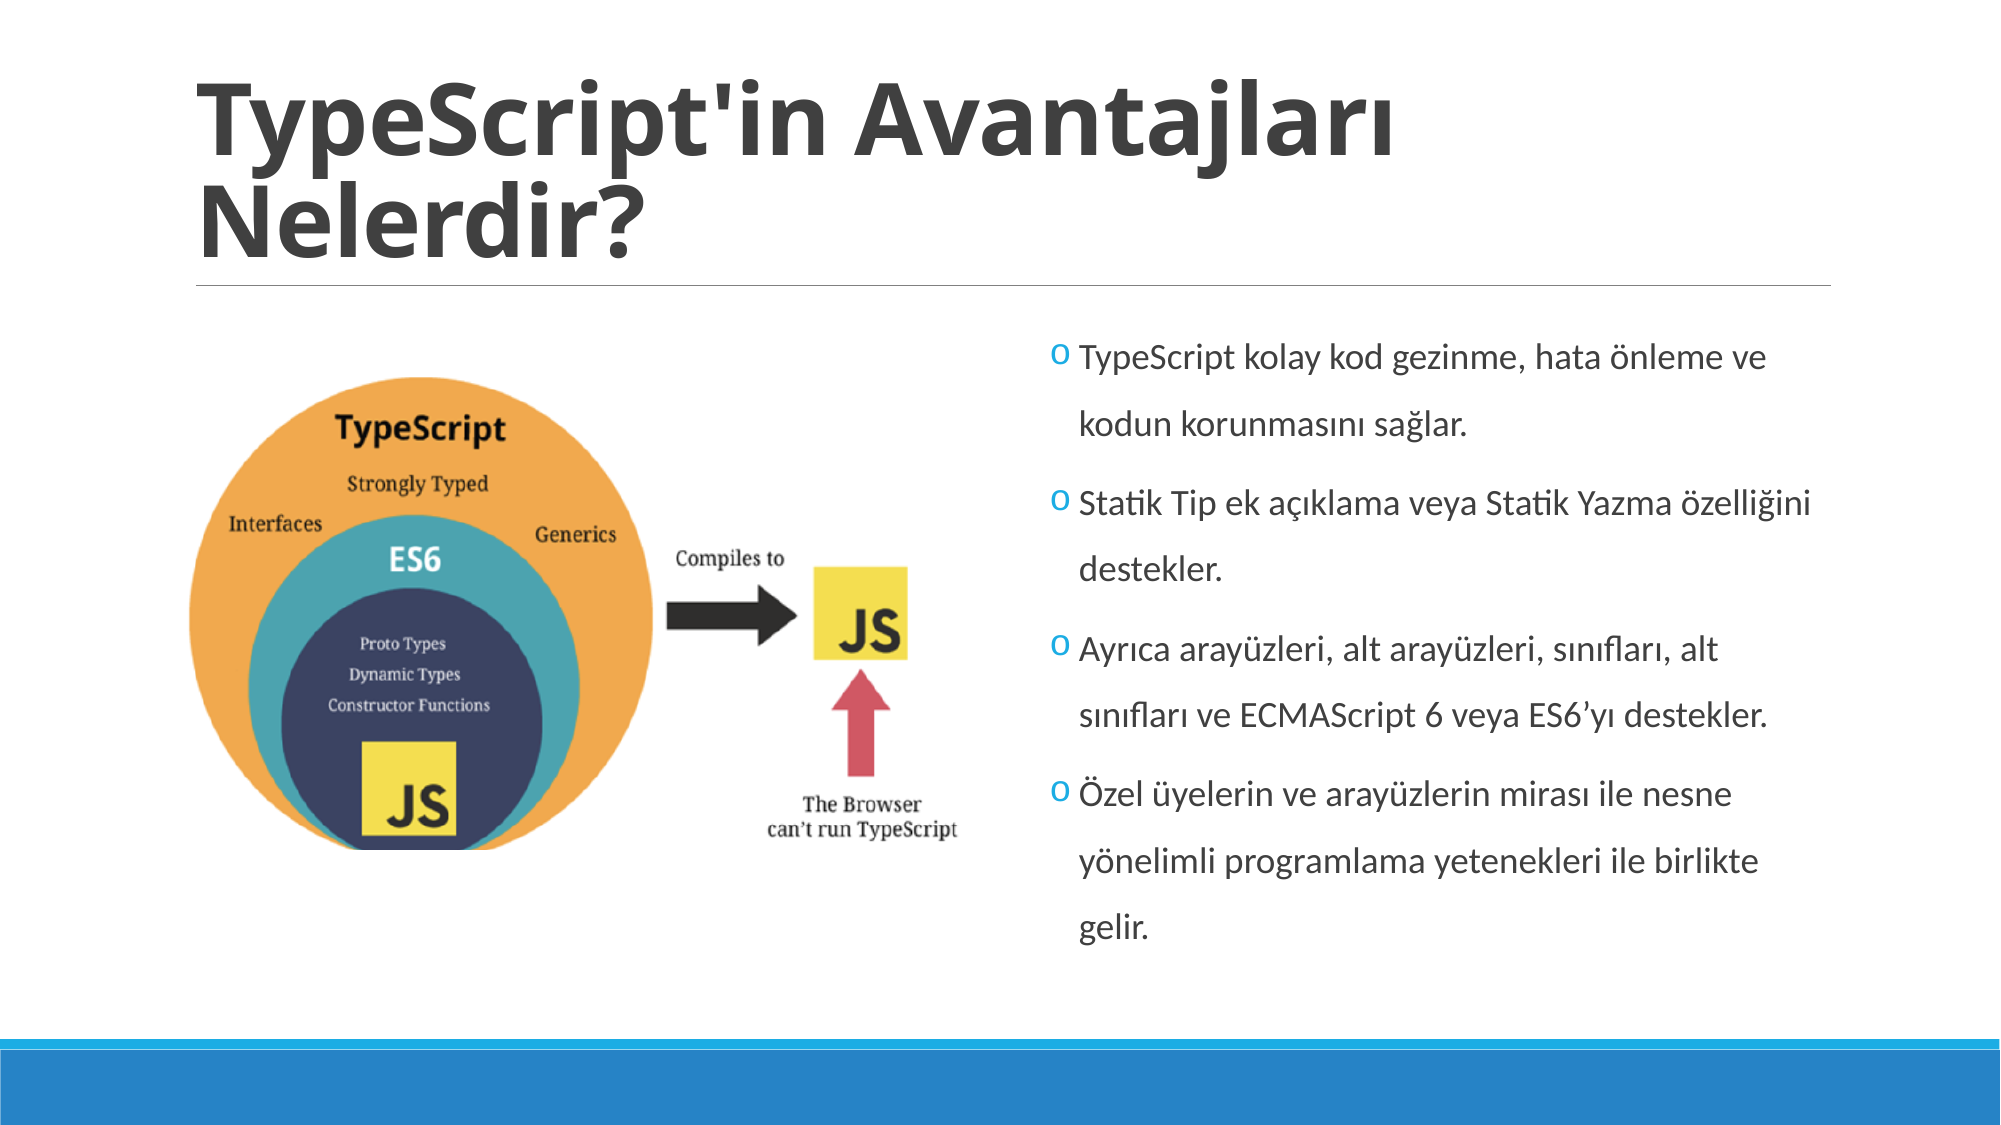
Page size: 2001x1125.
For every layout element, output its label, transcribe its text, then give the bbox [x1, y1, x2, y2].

title TypeScript'in Avantajları Nelerdir? [180, 47, 1830, 285]
list TypeScript kolay kod gezinme, hata önleme ve kodun korunmasını sağlar. Statik Tip ek açıklama veya Statik Yazma özelliğini destekler. Ayrıca arayüzleri, alt arayüzleri, sınıfları, alt sınıfları ve ECMAScript 6 veya ES6’yı destekler. Özel üyelerin ve arayüzlerin mirası ile nesne yönelimli programlama yetenekleri ile birlikte gelir. [1016, 302, 1830, 963]
picture [179, 376, 978, 851]
